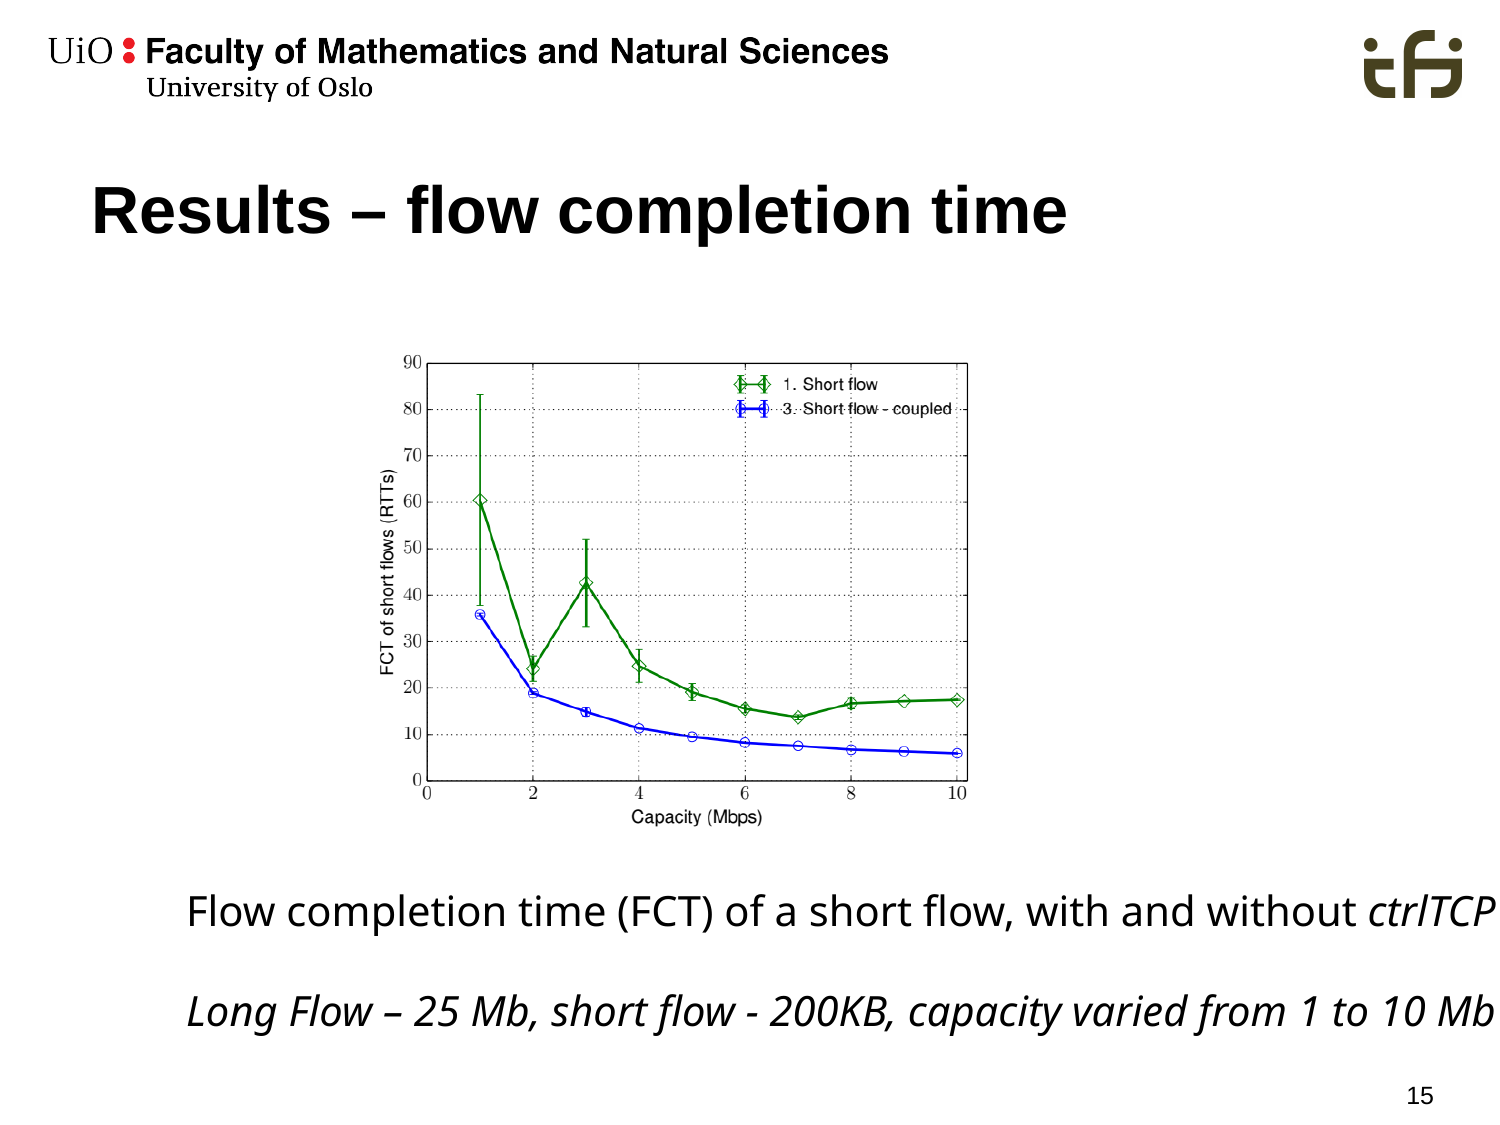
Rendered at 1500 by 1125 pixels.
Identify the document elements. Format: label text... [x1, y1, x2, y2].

picture [48, 37, 888, 102]
text_box Flow completion time (FCT) of a short flow, with and without ctrlTCP Long Flow – 25 Mb, short flow - 200KB, capacity varied from 1 to 10 Mb [171, 877, 1500, 1043]
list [371, 345, 975, 834]
picture [1364, 30, 1462, 98]
title Results – flow completion time [76, 113, 1426, 302]
